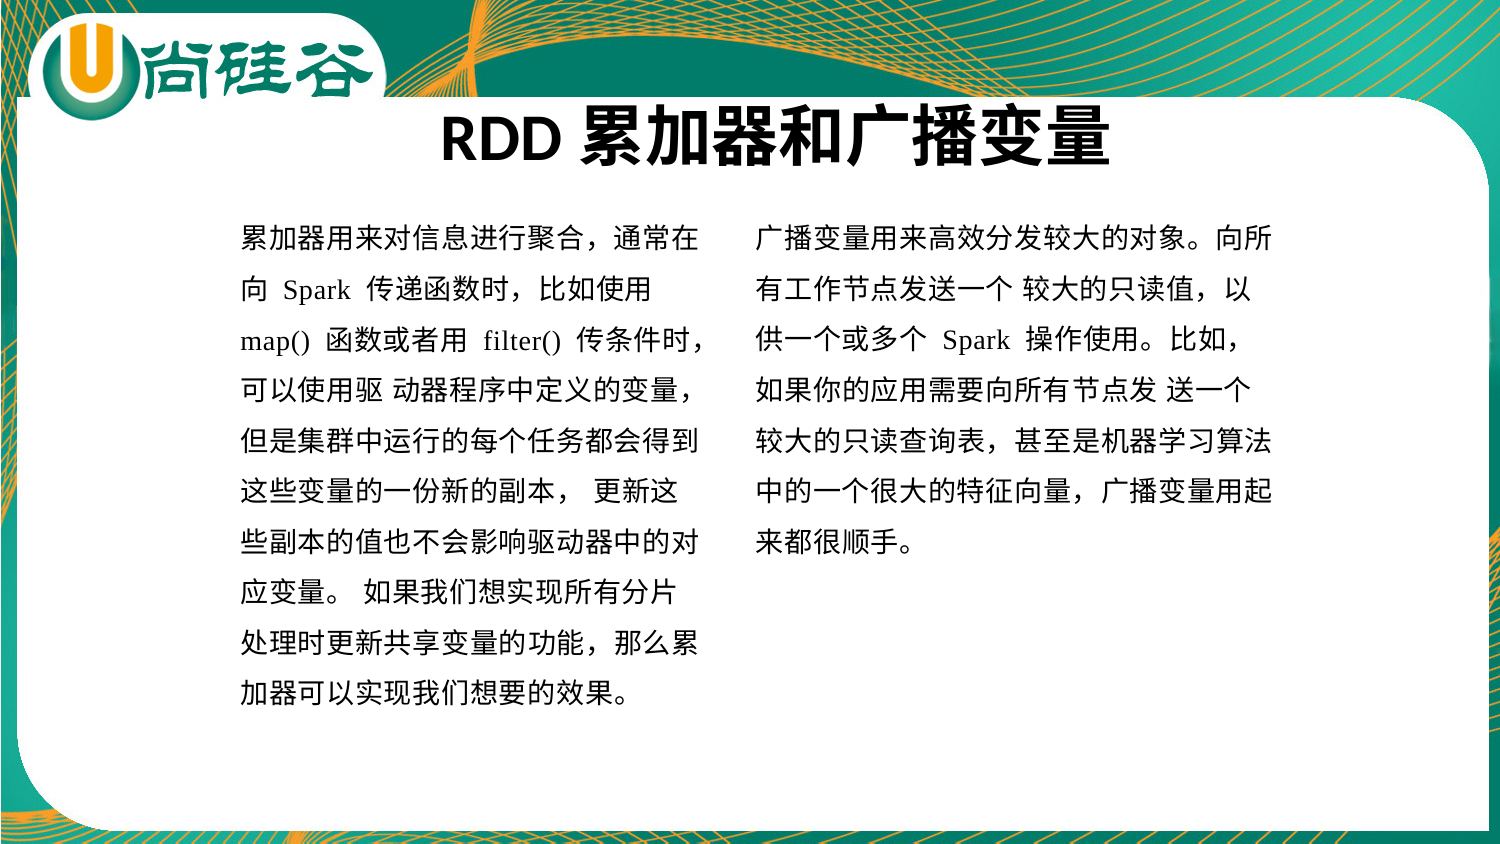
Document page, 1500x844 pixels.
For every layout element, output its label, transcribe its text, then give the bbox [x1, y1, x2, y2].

title RDD累加器和广播变量 [413, 102, 1140, 165]
text_box 累加器用来对信息进行聚合，通常在向 Spark 传递函数时，比如使用 map() 函数或者用 filter() 传条件时，可以使用驱 动器程序中定义的变量，但是集群中运行的每个任务都会得到这些变量的一份新的副本， 更新这些副本的值也不会影响驱动器中的对应变量。 如果我们想实现所有分片处理时更新共享变量的功能，那么累加器可以实现我们想要的效果。 [225, 196, 722, 717]
picture [0, 0, 1500, 844]
text_box 广播变量用来高效分发较大的对象。向所有工作节点发送一个 较大的只读值，以供一个或多个 Spark 操作使用。比如，如果你的应用需要向所有节点发 送一个较大的只读查询表，甚至是机器学习算法中的一个很大的特征向量，广播变量用起 来都很顺手。 [741, 196, 1291, 565]
